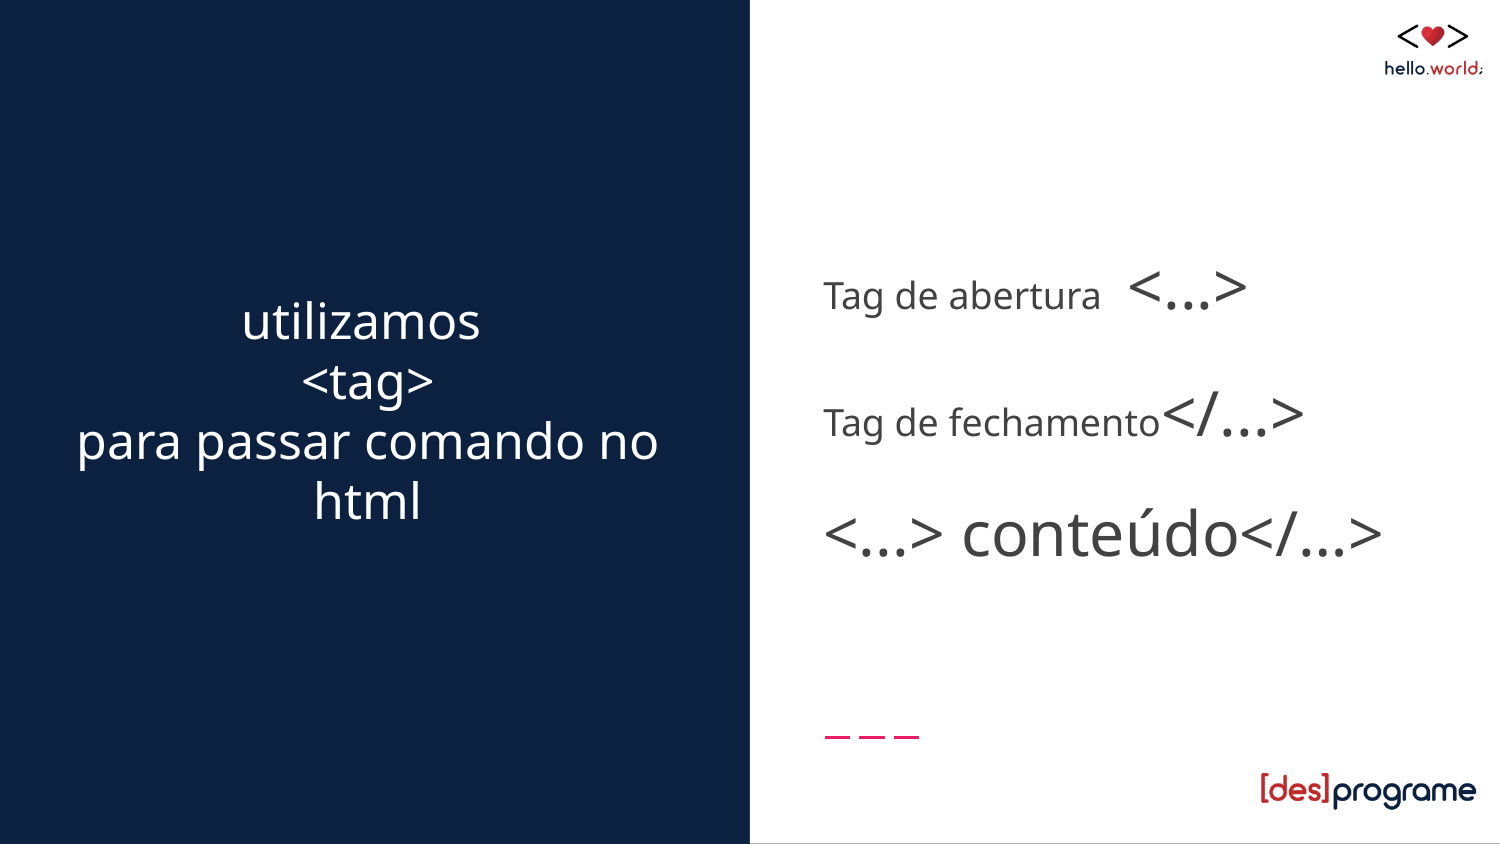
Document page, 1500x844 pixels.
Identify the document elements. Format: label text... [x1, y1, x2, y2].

picture [1380, 19, 1484, 80]
picture [1259, 769, 1478, 813]
title utilizamos <tag> para passar comando no html [36, 251, 700, 546]
list Tag de abertura <...> Tag de fechamento</...> <...> conteúdo</…> [808, 77, 1438, 684]
